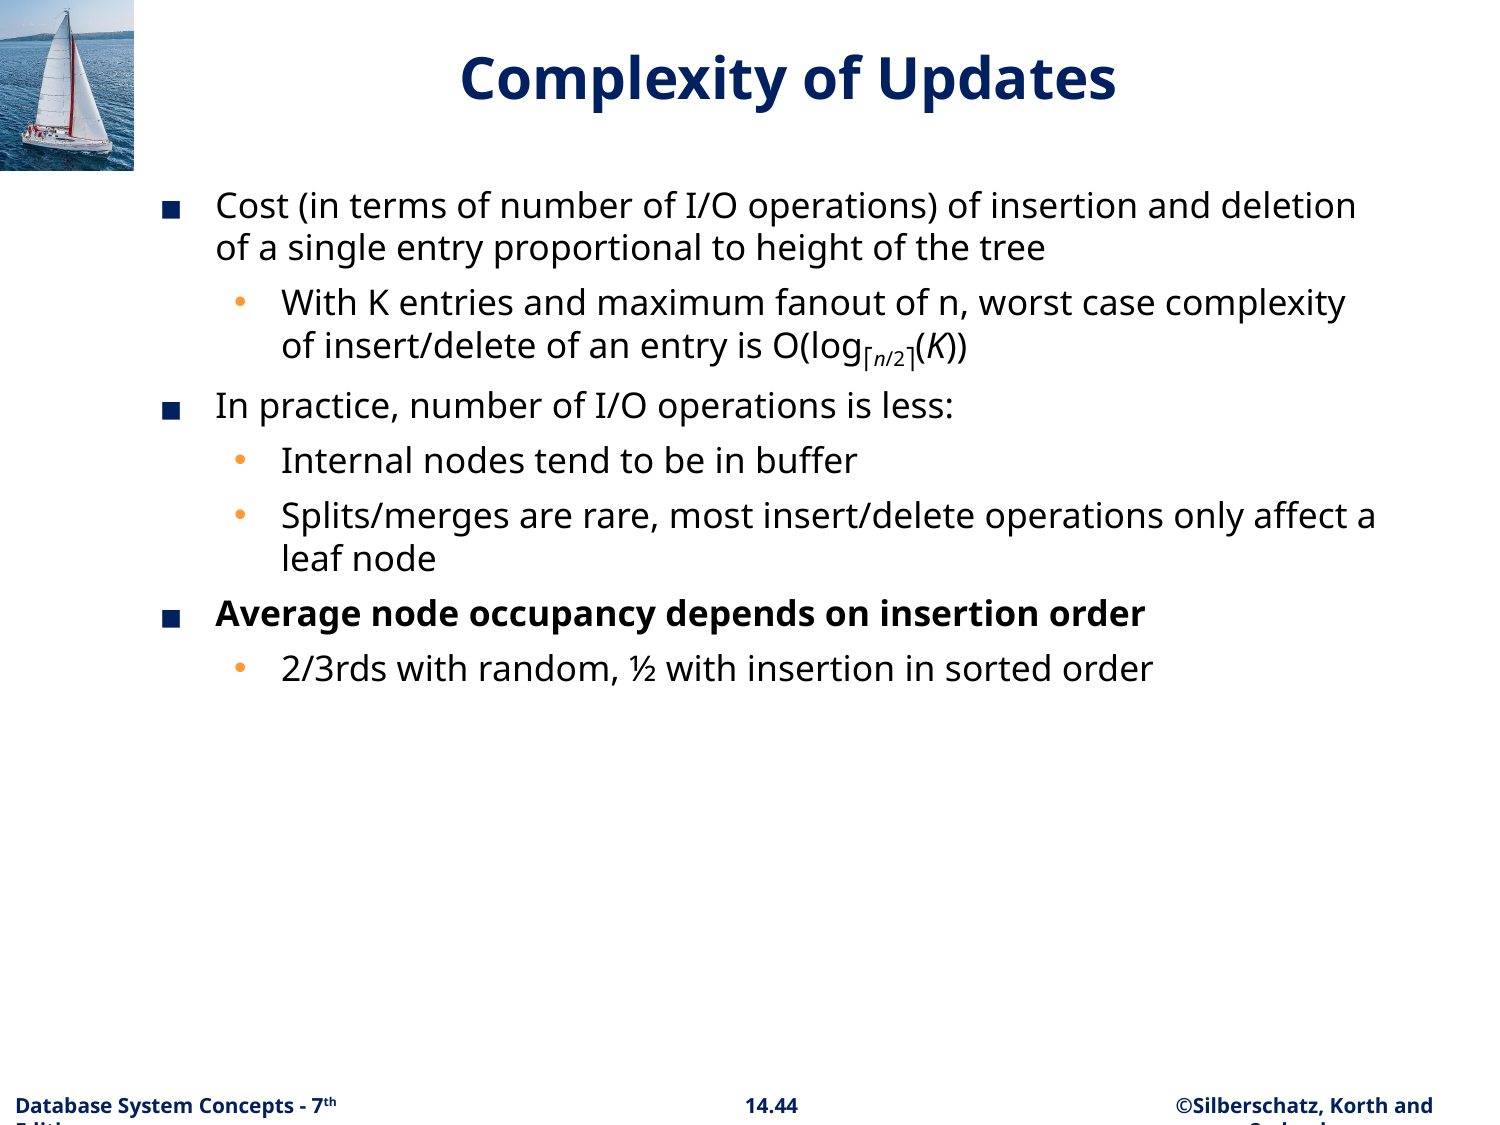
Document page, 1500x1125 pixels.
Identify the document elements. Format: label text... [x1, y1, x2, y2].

list Cost (in terms of number of I/O operations) of insertion and deletion of a single entry proportional to height of the tree With K entries and maximum fanout of n, worst case complexity of insert/delete of an entry is O(log⎡n/2⎤(K)) In practice, number of I/O operations is less: Internal nodes tend to be in buffer Splits/merges are rare, most insert/delete operations only affect a leaf node Average node occupancy depends on insertion order 2/3rds with random, ½ with insertion in sorted order [144, 175, 1397, 1039]
picture [0, 0, 134, 171]
title Complexity of Updates [126, 19, 1451, 120]
